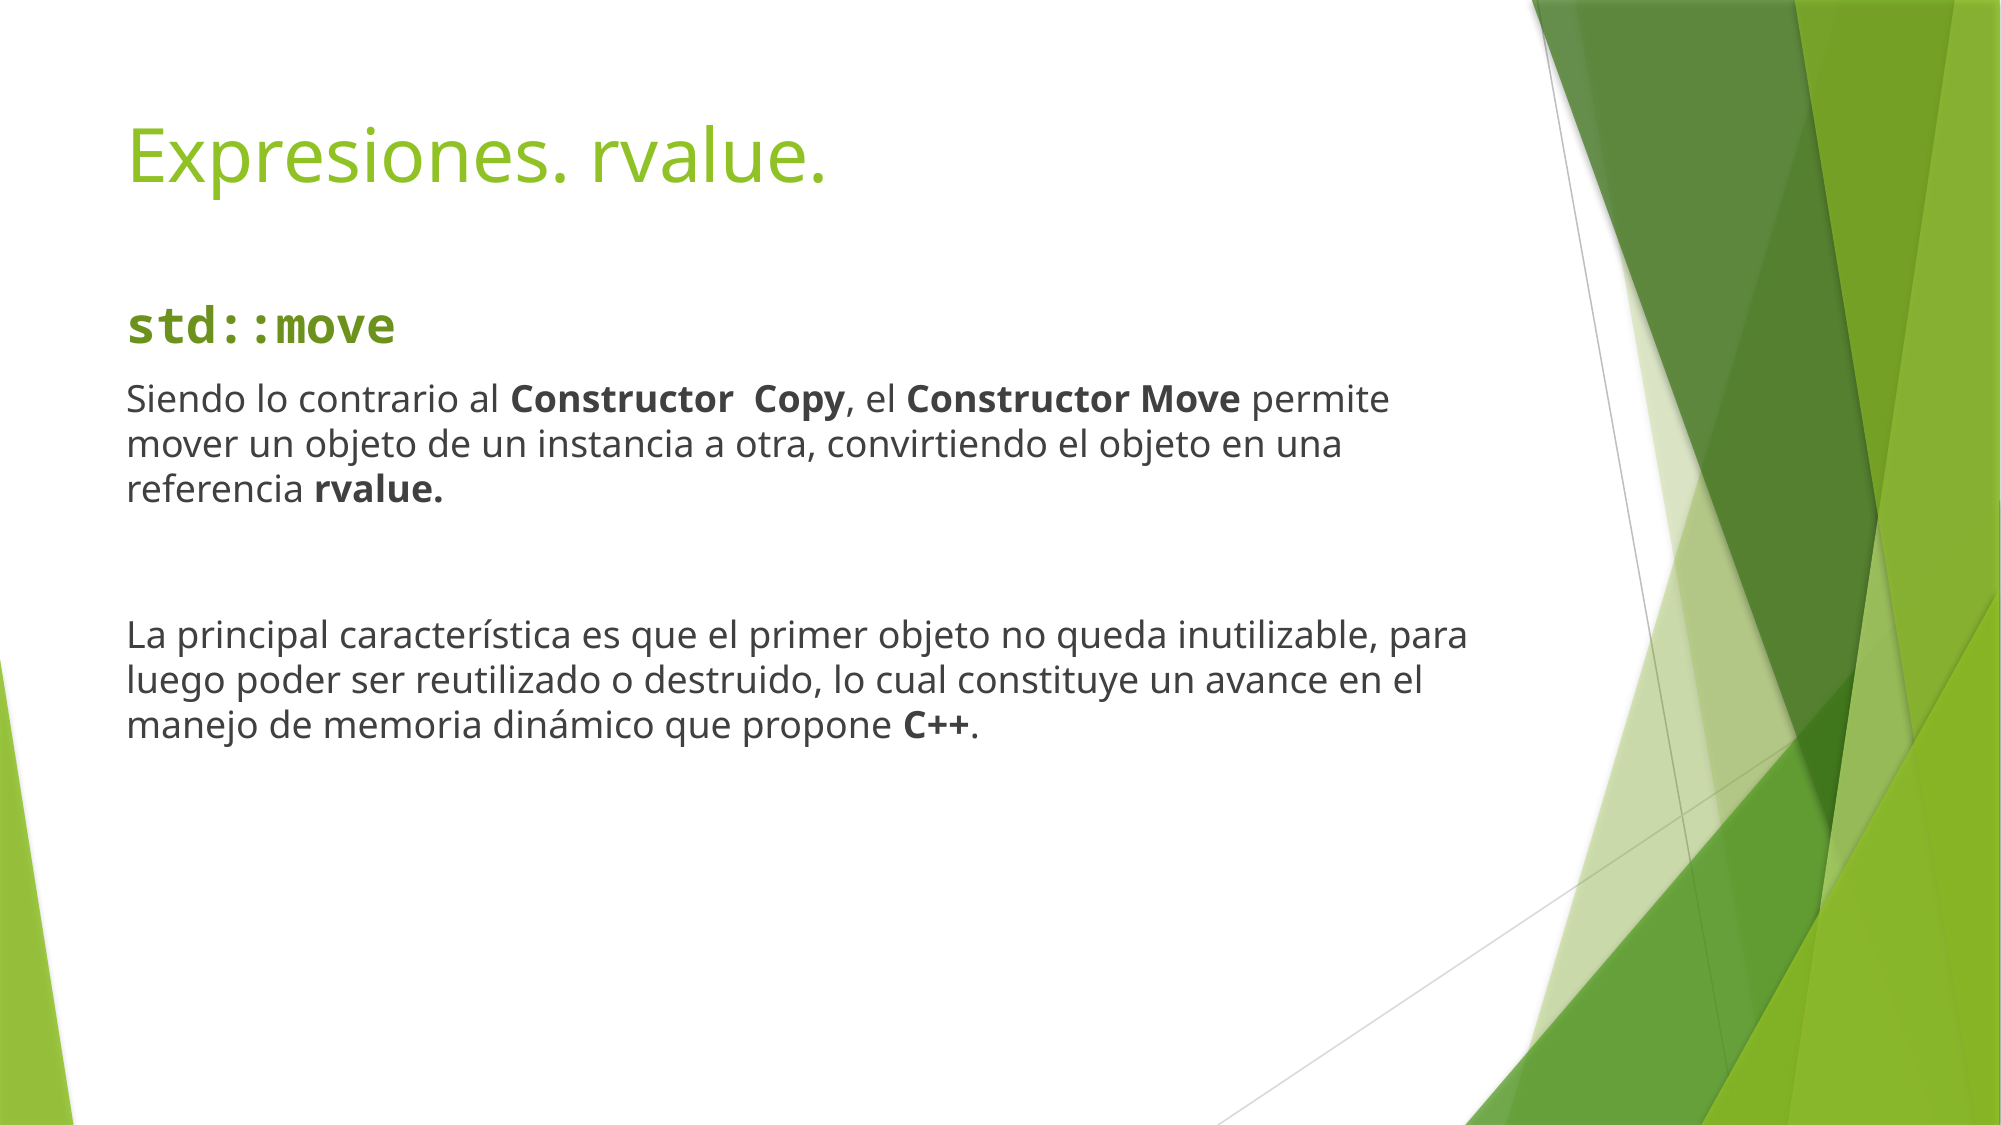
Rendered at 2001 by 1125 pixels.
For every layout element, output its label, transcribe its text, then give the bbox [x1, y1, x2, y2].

title Expresiones. rvalue. [111, 99, 1522, 286]
list std::move Siendo lo contrario al Constructor Copy, el Constructor Move permite mover un objeto de un instancia a otra, convirtiendo el objeto en una referencia rvalue. La principal característica es que el primer objeto no queda inutilizable, para luego poder ser reutilizado o destruido, lo cual constituye un avance en el manejo de memoria dinámico que propone C++. [111, 286, 1522, 991]
